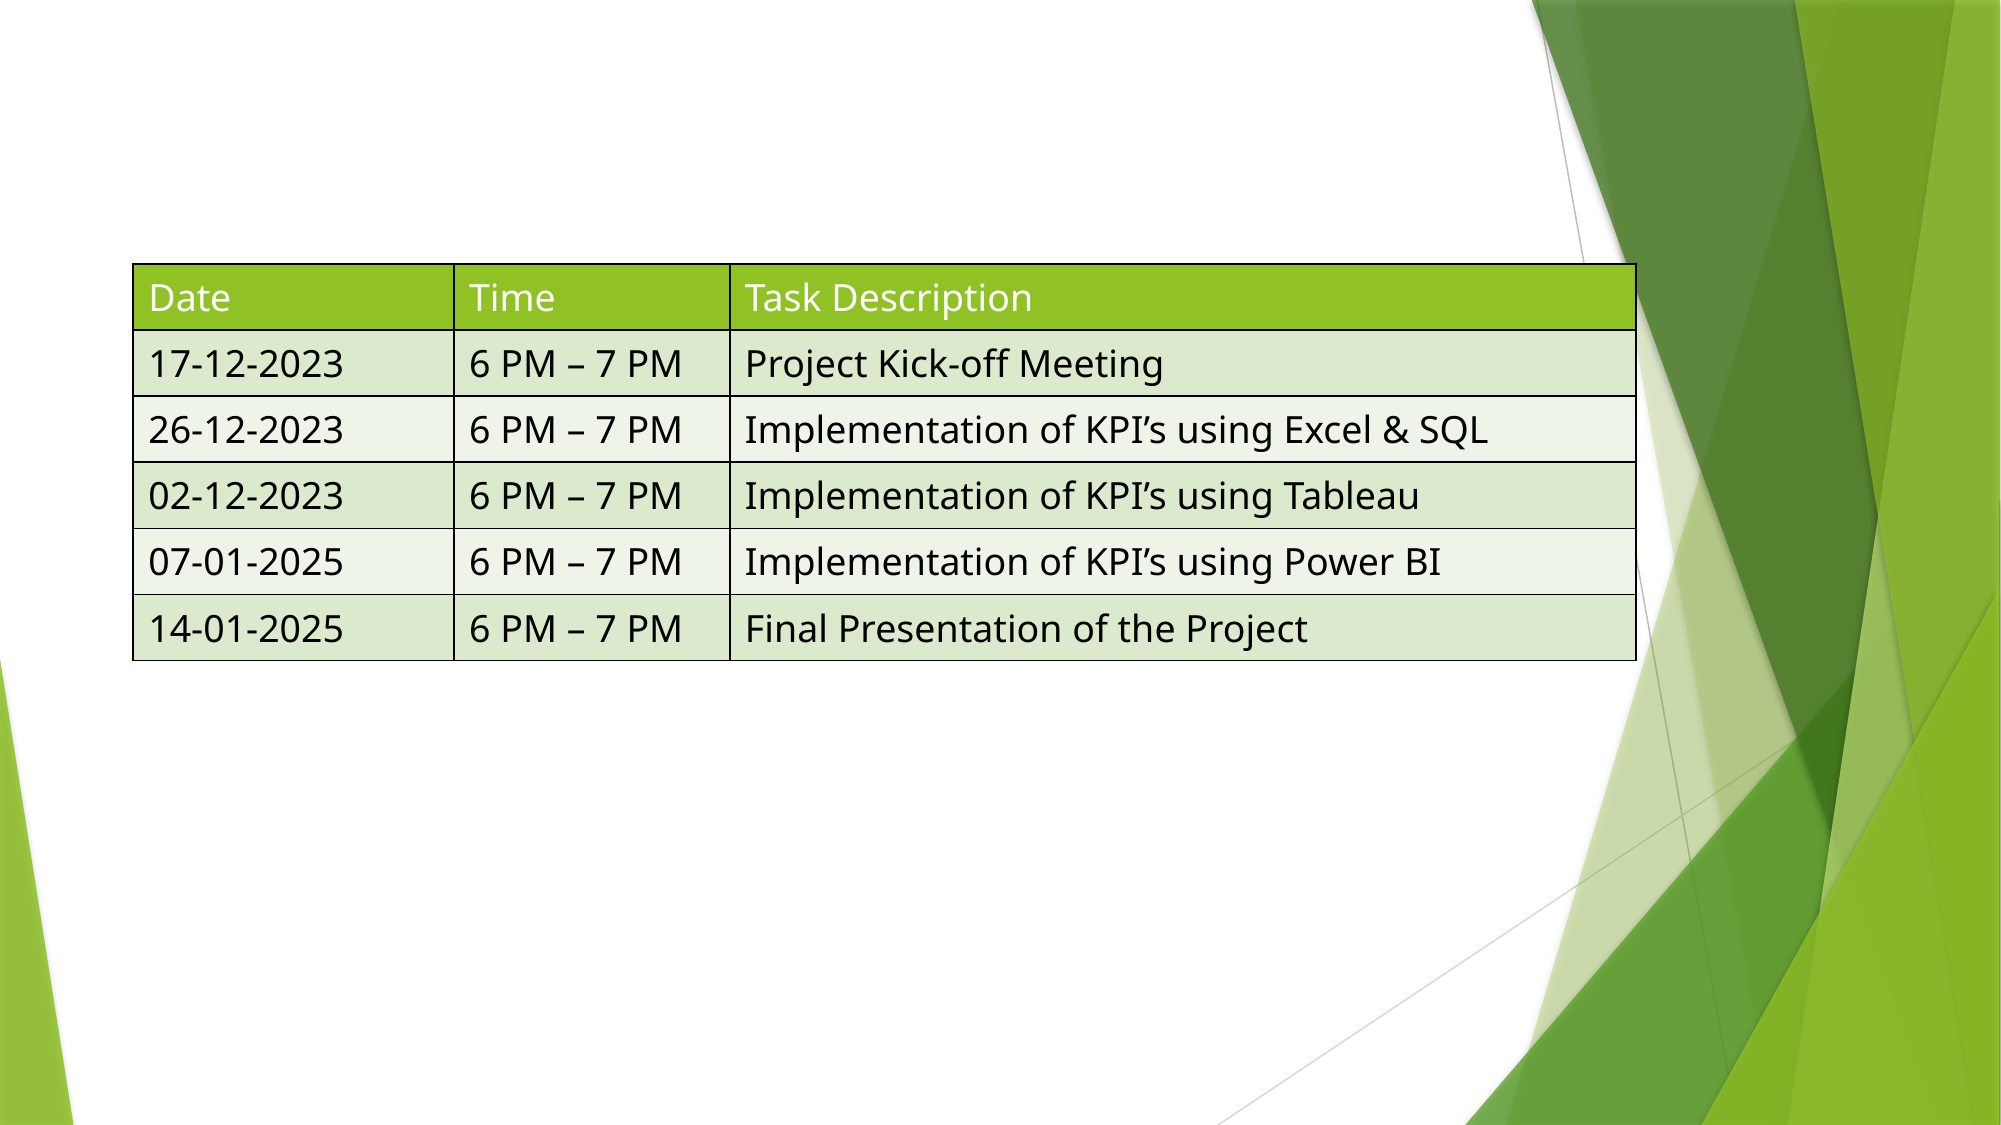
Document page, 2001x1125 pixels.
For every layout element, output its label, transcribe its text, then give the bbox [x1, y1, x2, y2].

table_cell 07-01-2025 [134, 529, 453, 594]
table_cell 6 PM – 7 PM [455, 397, 729, 461]
table_cell 6 PM – 7 PM [455, 331, 729, 395]
table_cell 6 PM – 7 PM [455, 595, 729, 660]
table_header Date [134, 265, 453, 329]
table_cell 6 PM – 7 PM [455, 529, 729, 594]
table_cell 26-12-2023 [134, 397, 453, 461]
table_cell 17-12-2023 [134, 331, 453, 395]
table_cell Implementation of KPI’s using Power BI [731, 529, 1635, 594]
table_cell Final Presentation of the Project [731, 595, 1635, 660]
table_cell Implementation of KPI’s using Excel & SQL [731, 397, 1635, 461]
table_cell 6 PM – 7 PM [455, 463, 729, 528]
table_header Task Description [731, 265, 1635, 329]
table_header Time [455, 265, 729, 329]
table_cell 14-01-2025 [134, 595, 453, 660]
table_cell Project Kick-off Meeting [731, 331, 1635, 395]
table_cell 02-12-2023 [134, 463, 453, 528]
table_cell Implementation of KPI’s using Tableau [731, 463, 1635, 528]
